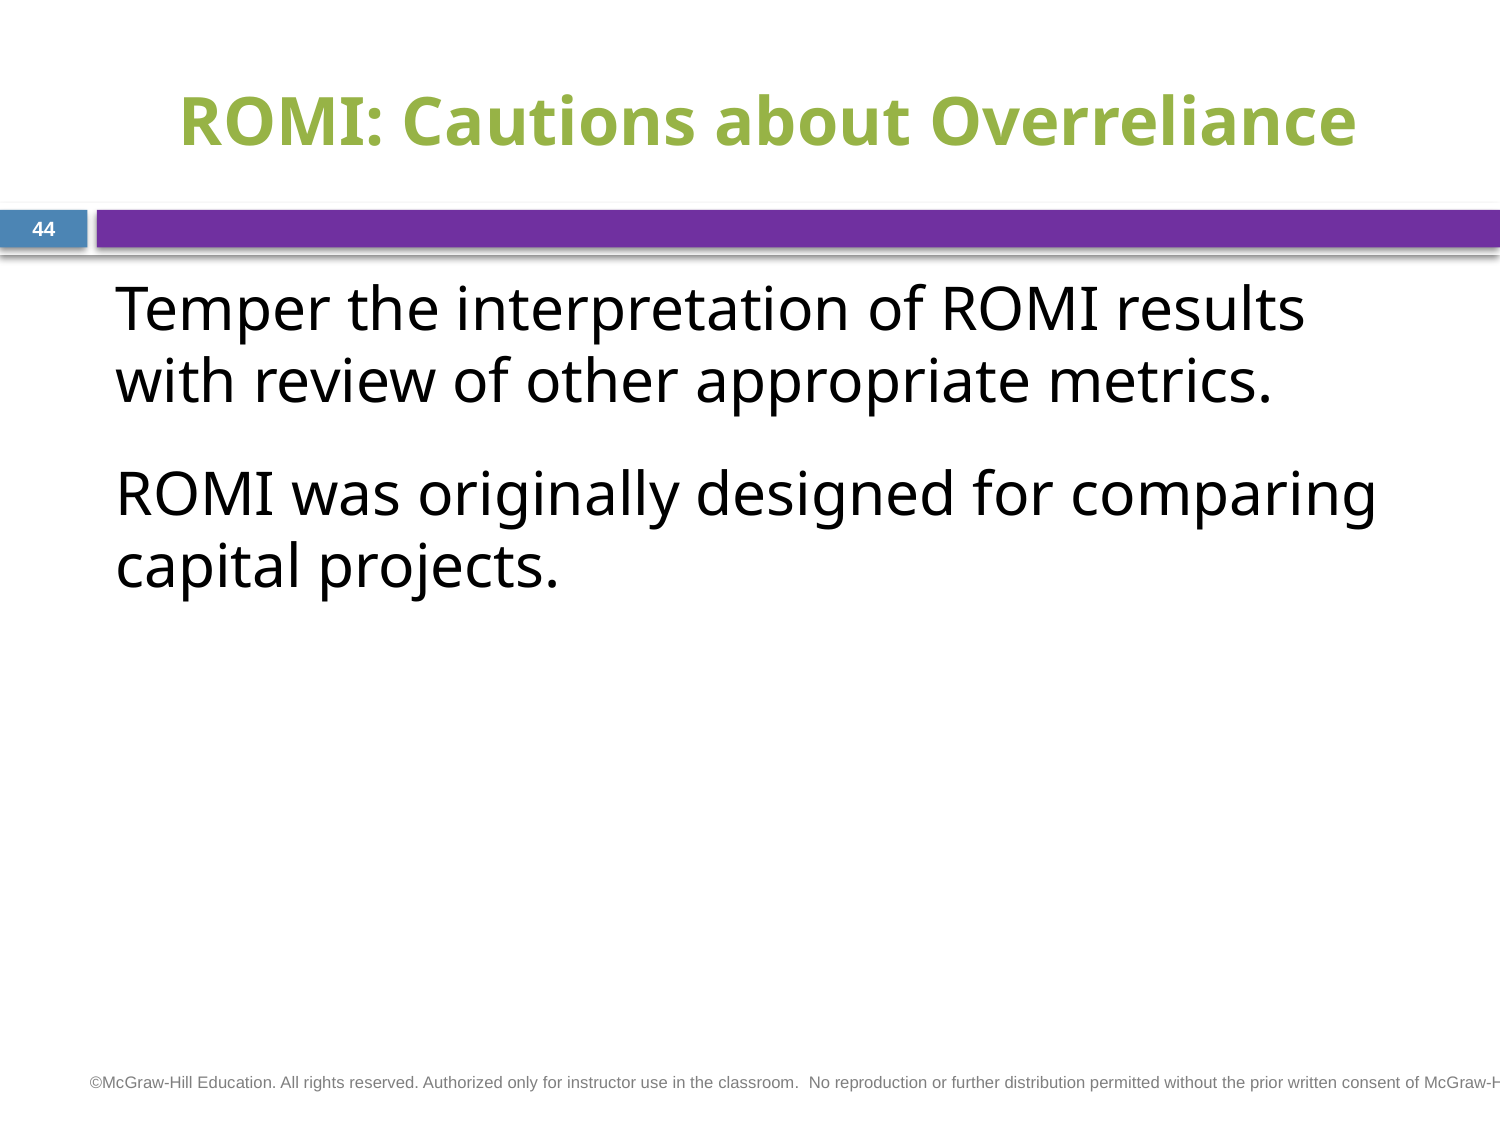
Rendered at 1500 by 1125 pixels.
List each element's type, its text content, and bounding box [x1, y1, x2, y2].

slide_number 44 [0, 208, 88, 249]
footer ©McGraw-Hill Education. All rights reserved. Authorized only for instructor use in the classroom. No reproduction or further distribution permitted without the prior written consent of McGraw-Hill Education. [74, 1050, 1425, 1110]
list Temper the interpretation of ROMI results with review of other appropriate metrics. ROMI was originally designed for comparing capital projects. [100, 262, 1439, 1001]
title ROMI: Cautions about Overreliance [100, 37, 1439, 201]
